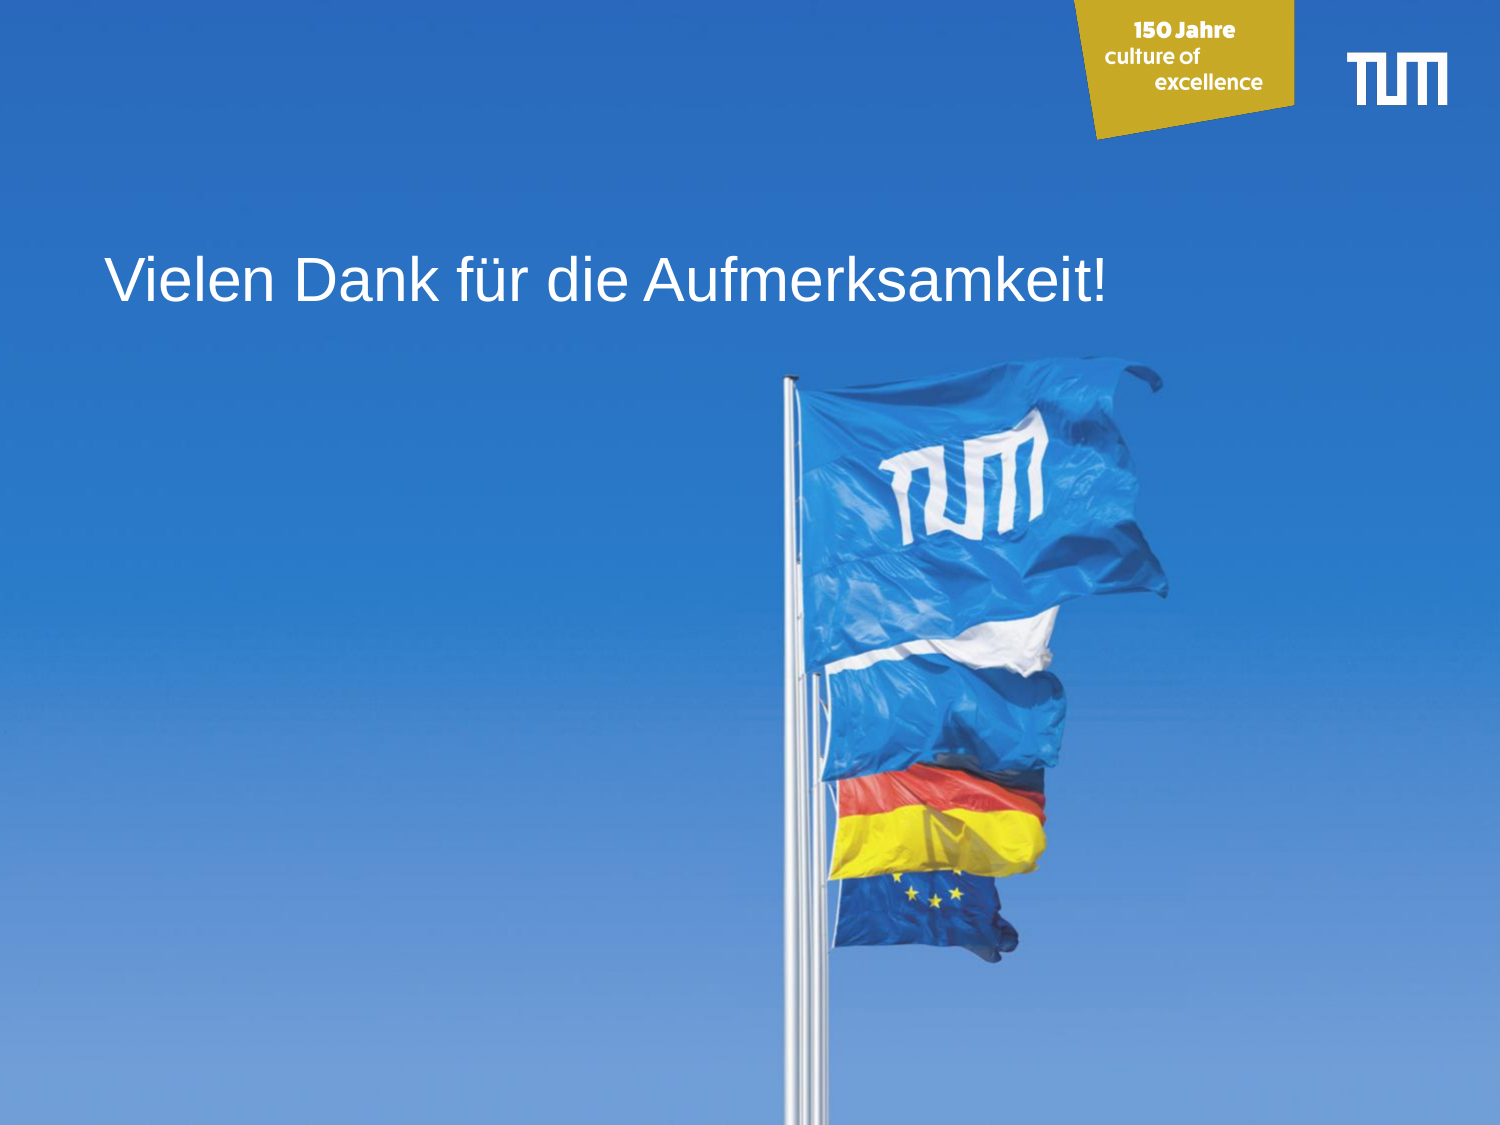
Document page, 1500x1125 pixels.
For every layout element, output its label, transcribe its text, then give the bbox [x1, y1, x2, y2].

title Vielen Dank für die Aufmerksamkeit! [104, 234, 1500, 318]
picture [0, 0, 1500, 1125]
